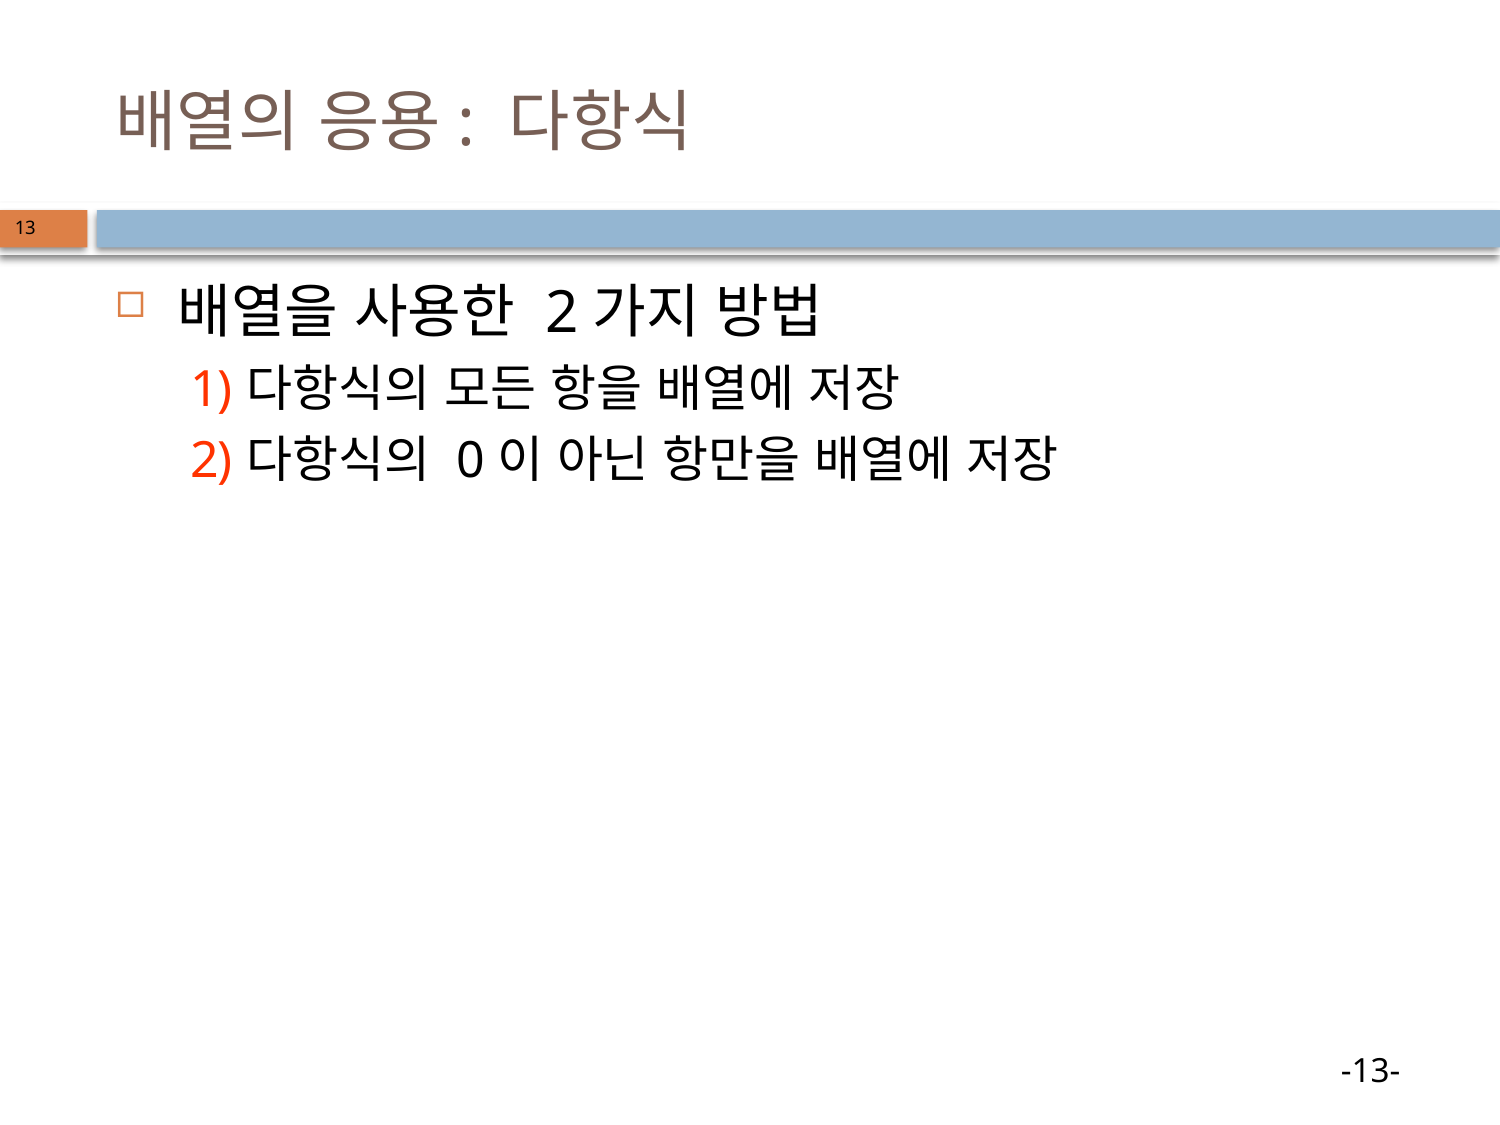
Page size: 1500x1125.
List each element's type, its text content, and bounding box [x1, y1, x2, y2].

slide_number 13 [0, 208, 88, 249]
title 배열의 응용: 다항식 [100, 37, 1438, 200]
list 배열을 사용한 2가지 방법 다항식의 모든 항을 배열에 저장 다항식의 0이 아닌 항만을 배열에 저장 [100, 267, 1401, 1052]
